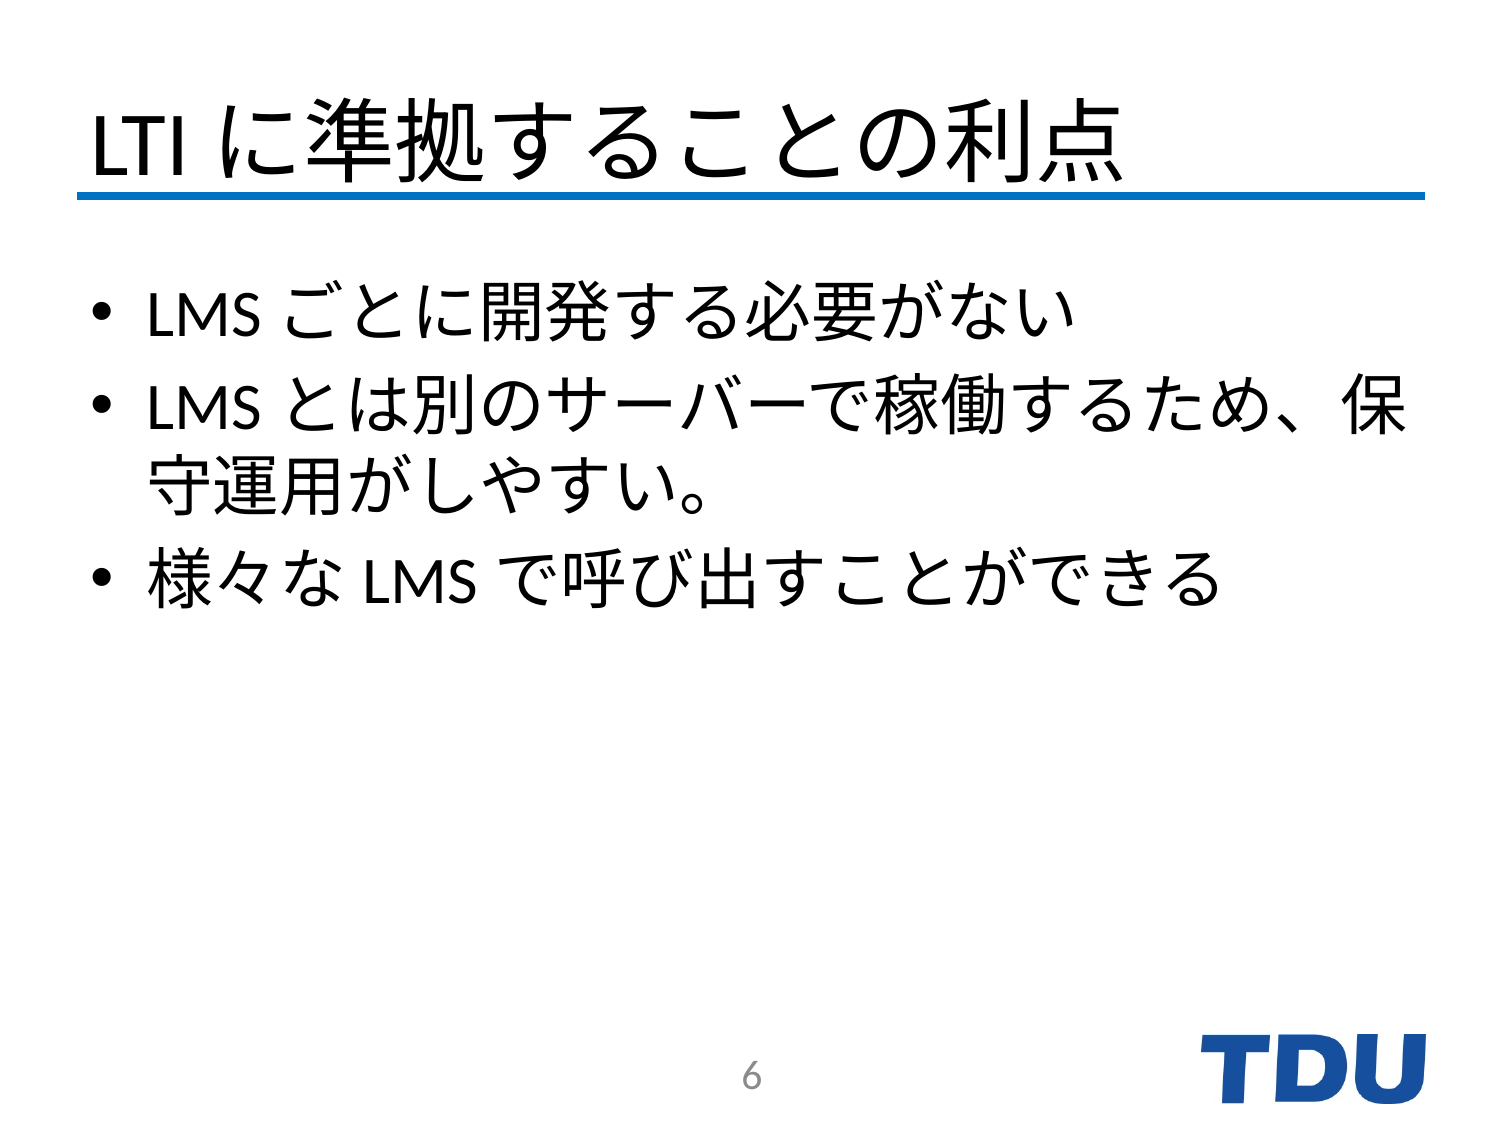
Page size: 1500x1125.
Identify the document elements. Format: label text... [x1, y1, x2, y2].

list LMSごとに開発する必要がない LMSとは別のサーバーで稼働するため、保守運用がしやすい。 様々なLMSで呼び出すことができる [75, 262, 1425, 1005]
slide_number 6 [577, 1042, 928, 1103]
title LTIに準拠することの利点 [75, 45, 1425, 233]
picture [1201, 1034, 1426, 1104]
